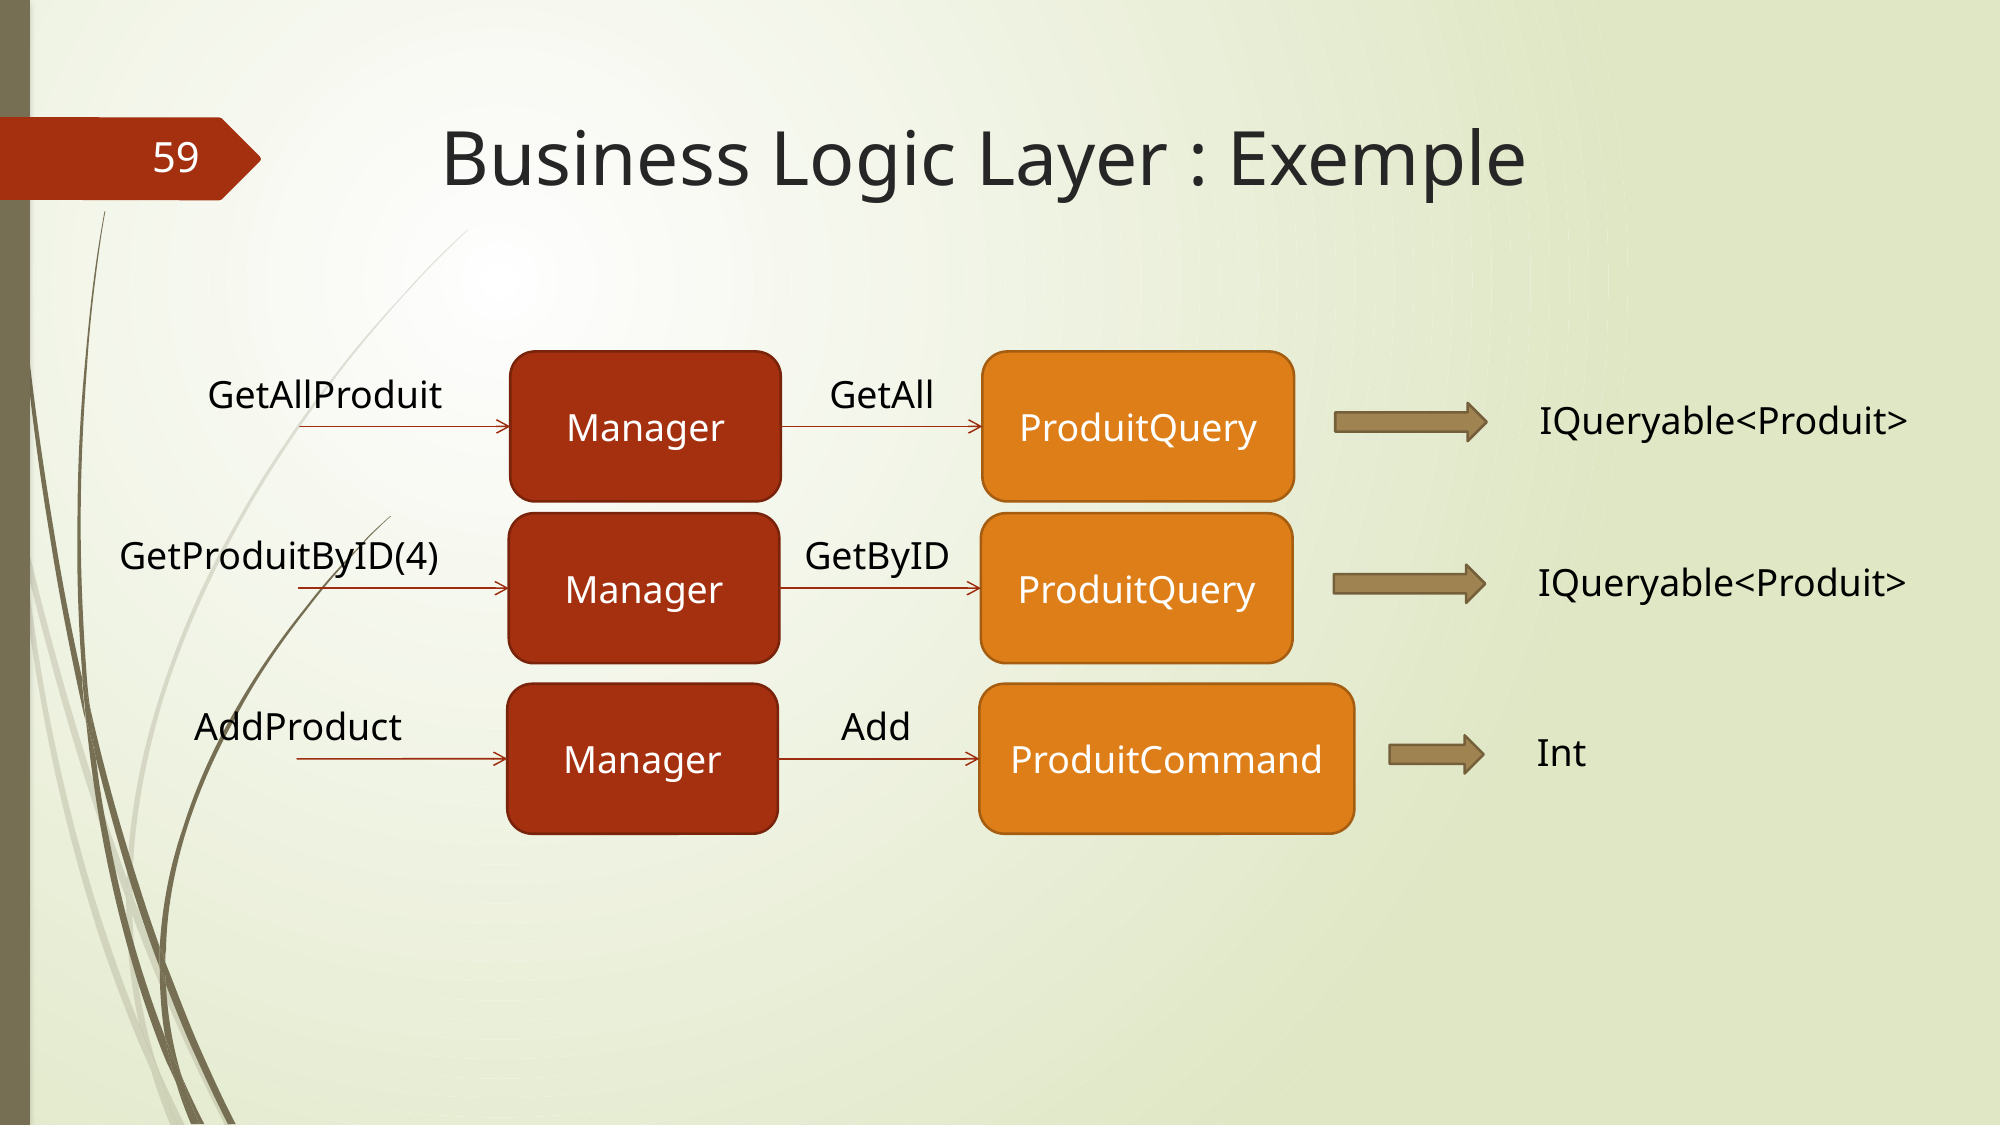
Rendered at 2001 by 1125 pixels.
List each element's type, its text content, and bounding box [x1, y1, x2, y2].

text_box ProduitQuery [981, 350, 1296, 503]
text_box GetProduitByID(4) [104, 524, 495, 585]
text_box Manager [507, 511, 781, 665]
text_box GetAllProduit [192, 363, 496, 423]
text_box IQueryable<Produit> [1523, 551, 1939, 612]
text_box Manager [508, 350, 783, 503]
title Business Logic Layer : Exemple [425, 102, 1888, 313]
text_box AddProduct [179, 695, 475, 756]
text_box GetAll [814, 363, 975, 423]
text_box GetByID [789, 524, 986, 585]
text_box [1388, 734, 1485, 775]
slide_number 59 [87, 129, 216, 190]
text_box [1332, 563, 1487, 605]
text_box ProduitQuery [979, 511, 1294, 665]
text_box [1333, 401, 1488, 443]
text_box IQueryable<Produit> [1524, 389, 1940, 450]
text_box ProduitCommand [978, 682, 1356, 836]
text_box Int [1522, 722, 1937, 782]
text_box Add [826, 695, 971, 756]
text_box Manager [505, 682, 780, 836]
